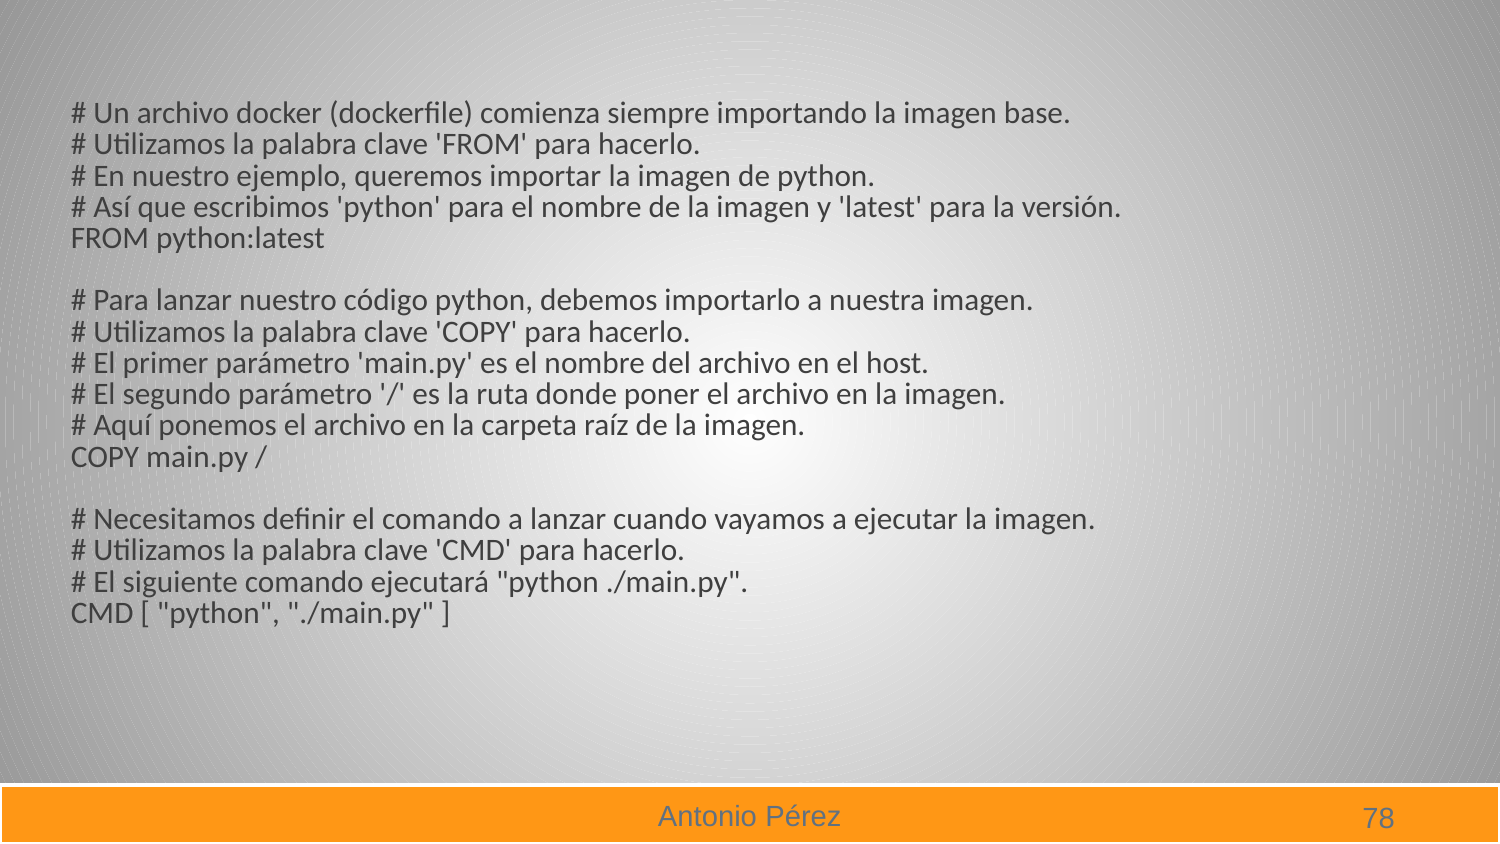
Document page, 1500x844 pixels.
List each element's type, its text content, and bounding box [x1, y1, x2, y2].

list # Un archivo docker (dockerfile) comienza siempre importando la imagen base. # Utilizamos la palabra clave 'FROM' para hacerlo. # En nuestro ejemplo, queremos importar la imagen de python. # Así que escribimos 'python' para el nombre de la imagen y 'latest' para la versión. FROM python:latest # Para lanzar nuestro código python, debemos importarlo a nuestra imagen. # Utilizamos la palabra clave 'COPY' para hacerlo. # El primer parámetro 'main.py' es el nombre del archivo en el host. # El segundo parámetro '/' es la ruta donde poner el archivo en la imagen. # Aquí ponemos el archivo en la carpeta raíz de la imagen. COPY main.py / # Necesitamos definir el comando a lanzar cuando vayamos a ejecutar la imagen. # Utilizamos la palabra clave 'CMD' para hacerlo. # El siguiente comando ejecutará "python ./main.py". CMD [ "python", "./main.py" ] [29, 102, 1500, 598]
